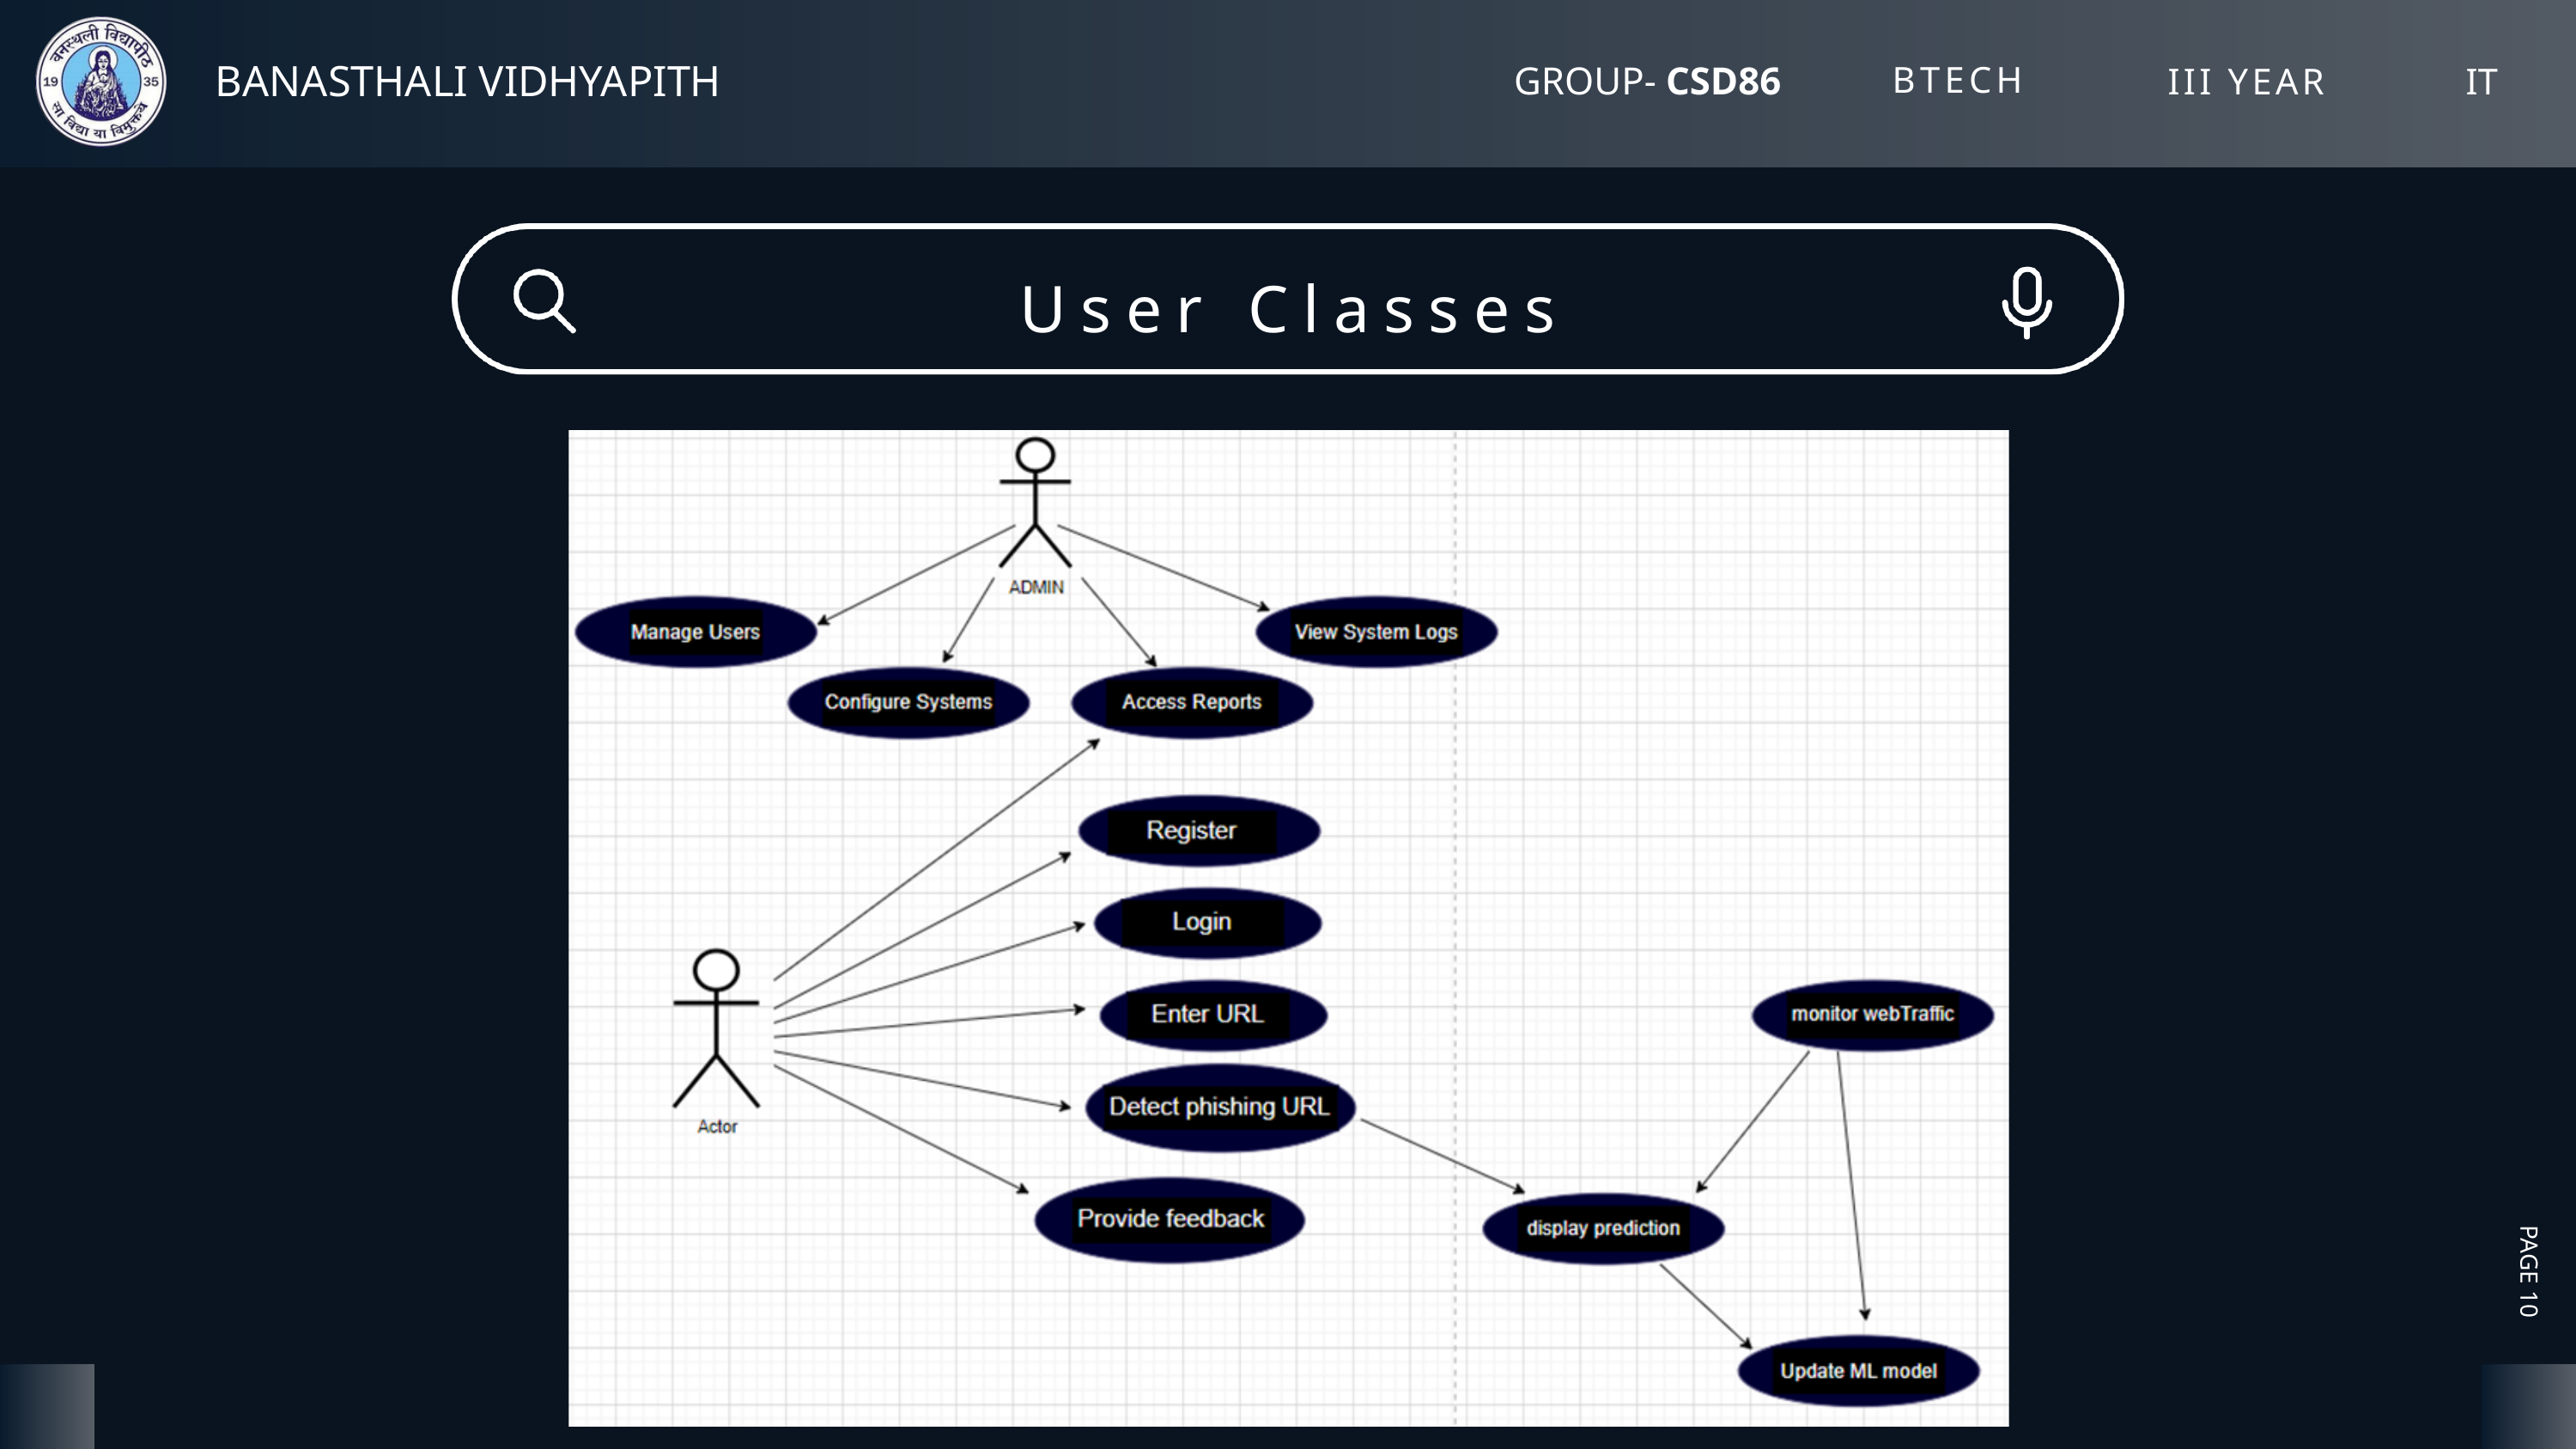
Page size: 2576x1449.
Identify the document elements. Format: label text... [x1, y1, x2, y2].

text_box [34, 15, 167, 149]
text_box PAGE 10 [2515, 1225, 2543, 1355]
text_box [568, 430, 2009, 1427]
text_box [2481, 1364, 2576, 1449]
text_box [0, 1364, 94, 1449]
text_box User Classes [957, 255, 1619, 346]
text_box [0, 0, 2576, 167]
text_box [452, 222, 2124, 375]
